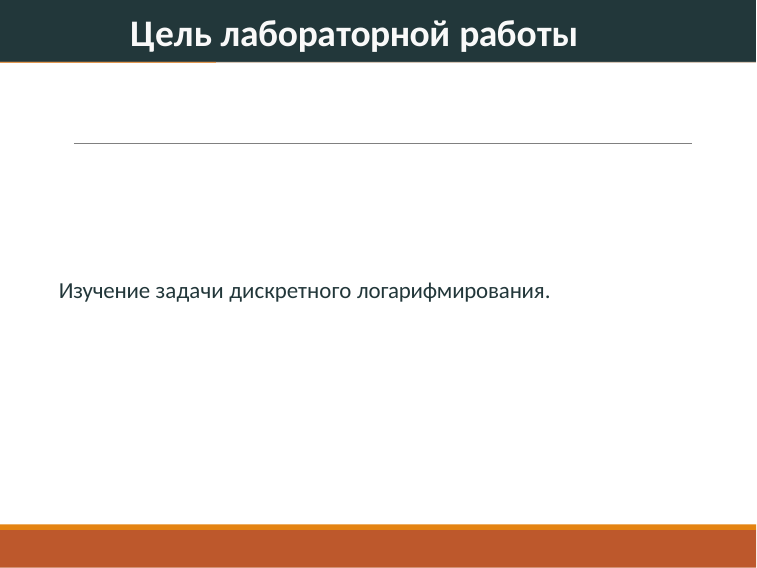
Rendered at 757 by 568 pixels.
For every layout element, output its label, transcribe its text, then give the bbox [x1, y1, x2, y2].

text_box [0, 0, 756, 60]
text_box Цель лабораторной работы [128, 6, 757, 54]
text_box Изучение задачи дискретного логарифмирования. [56, 273, 602, 303]
